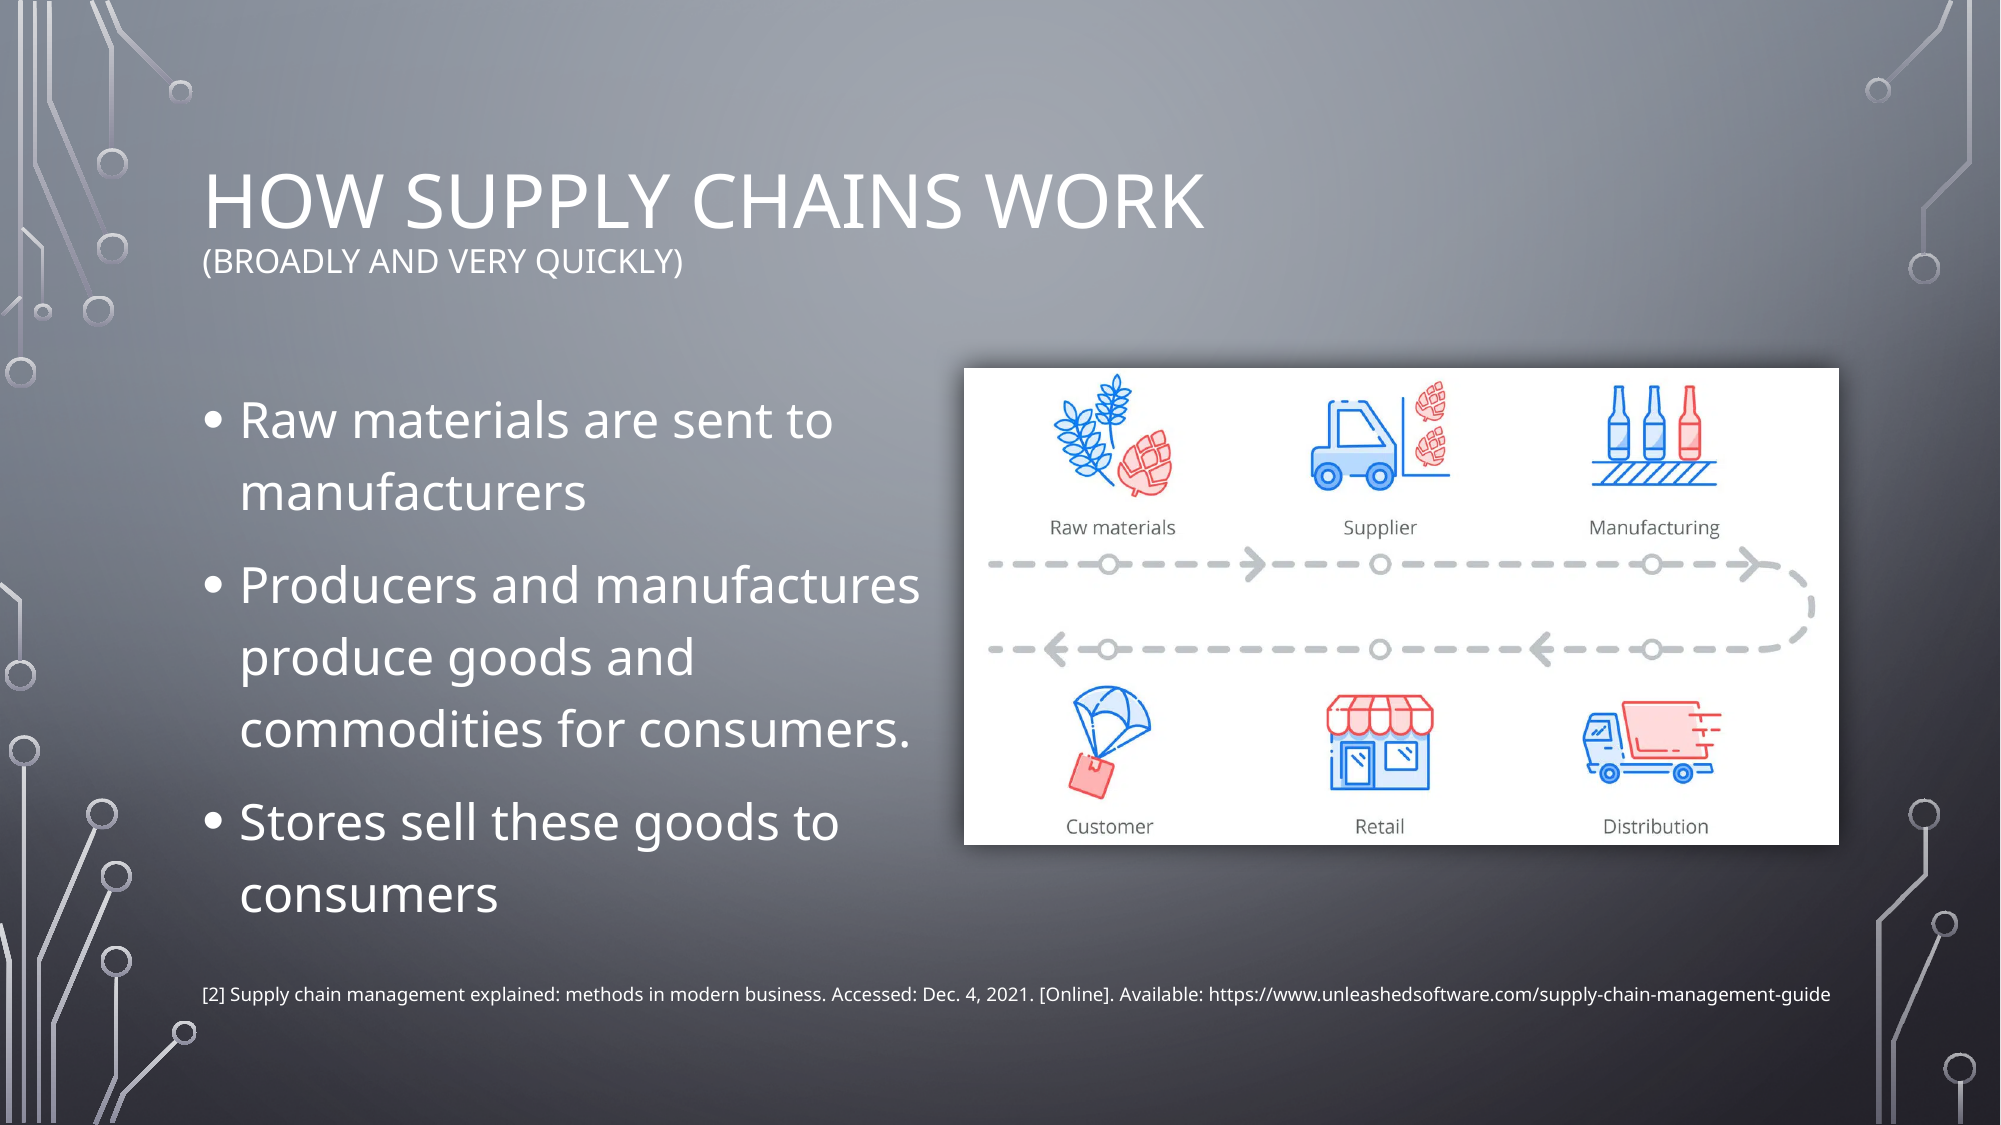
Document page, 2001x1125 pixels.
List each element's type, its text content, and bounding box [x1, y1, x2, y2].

text_box [2] Supply chain management explained: methods in modern business. Accessed: Dec. 4, 2021. [Online]. Available: https://www.unleashedsoftware.com/supply-chain-management-guide [187, 975, 1913, 1013]
list Raw materials are sent to manufacturers Producers and manufactures produce goods and commodities for consumers. Stores sell these goods to consumers [187, 369, 965, 950]
picture [963, 368, 1840, 845]
title How supply chains work (Broadly and very quickly) [187, 101, 1813, 344]
